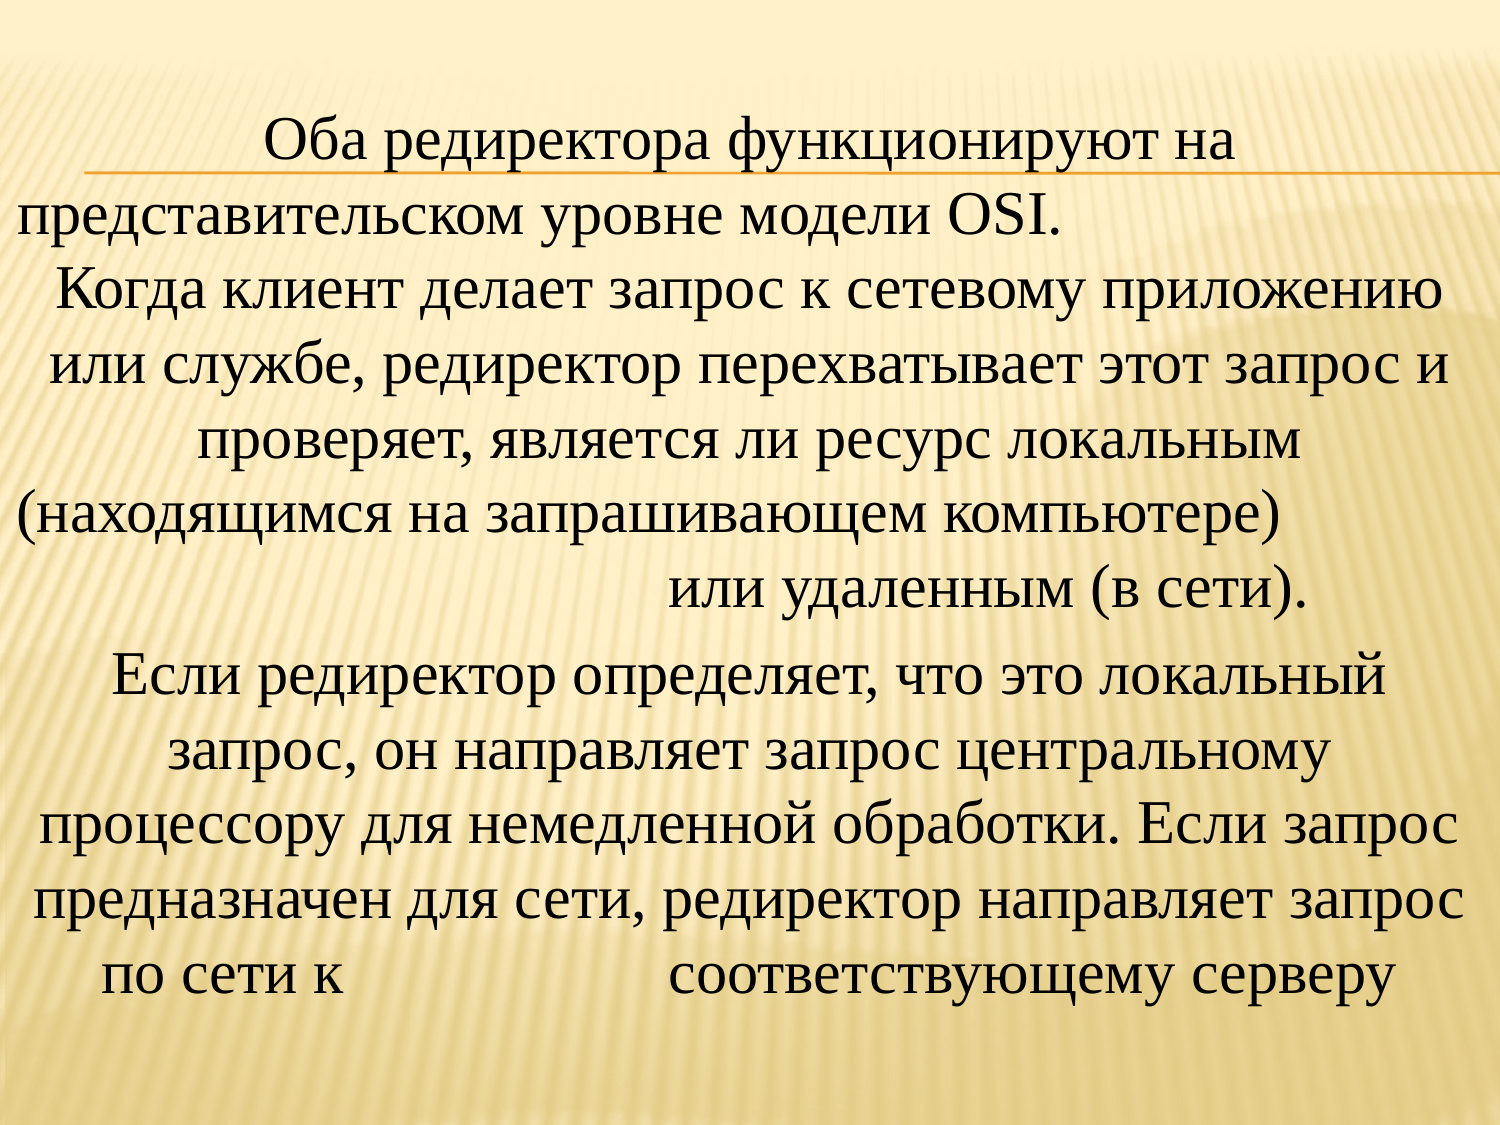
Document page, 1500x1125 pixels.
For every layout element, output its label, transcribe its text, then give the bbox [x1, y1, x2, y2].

list Оба редиректора функционируют на представительском уровне модели OSI. Когда клиент делает запрос к сетевому приложению или службе, редиректор перехватывает этот запрос и проверяет, является ли ресурс локальным (находящимся на запрашивающем компьютере) или удаленным (в сети). Если редиректор определяет, что это локальный запрос, он направляет запрос центральному процессору для немедленной обработки. Если запрос предназначен для сети, редиректор направляет запрос по сети к соответствующему серверу [0, 90, 1500, 1125]
